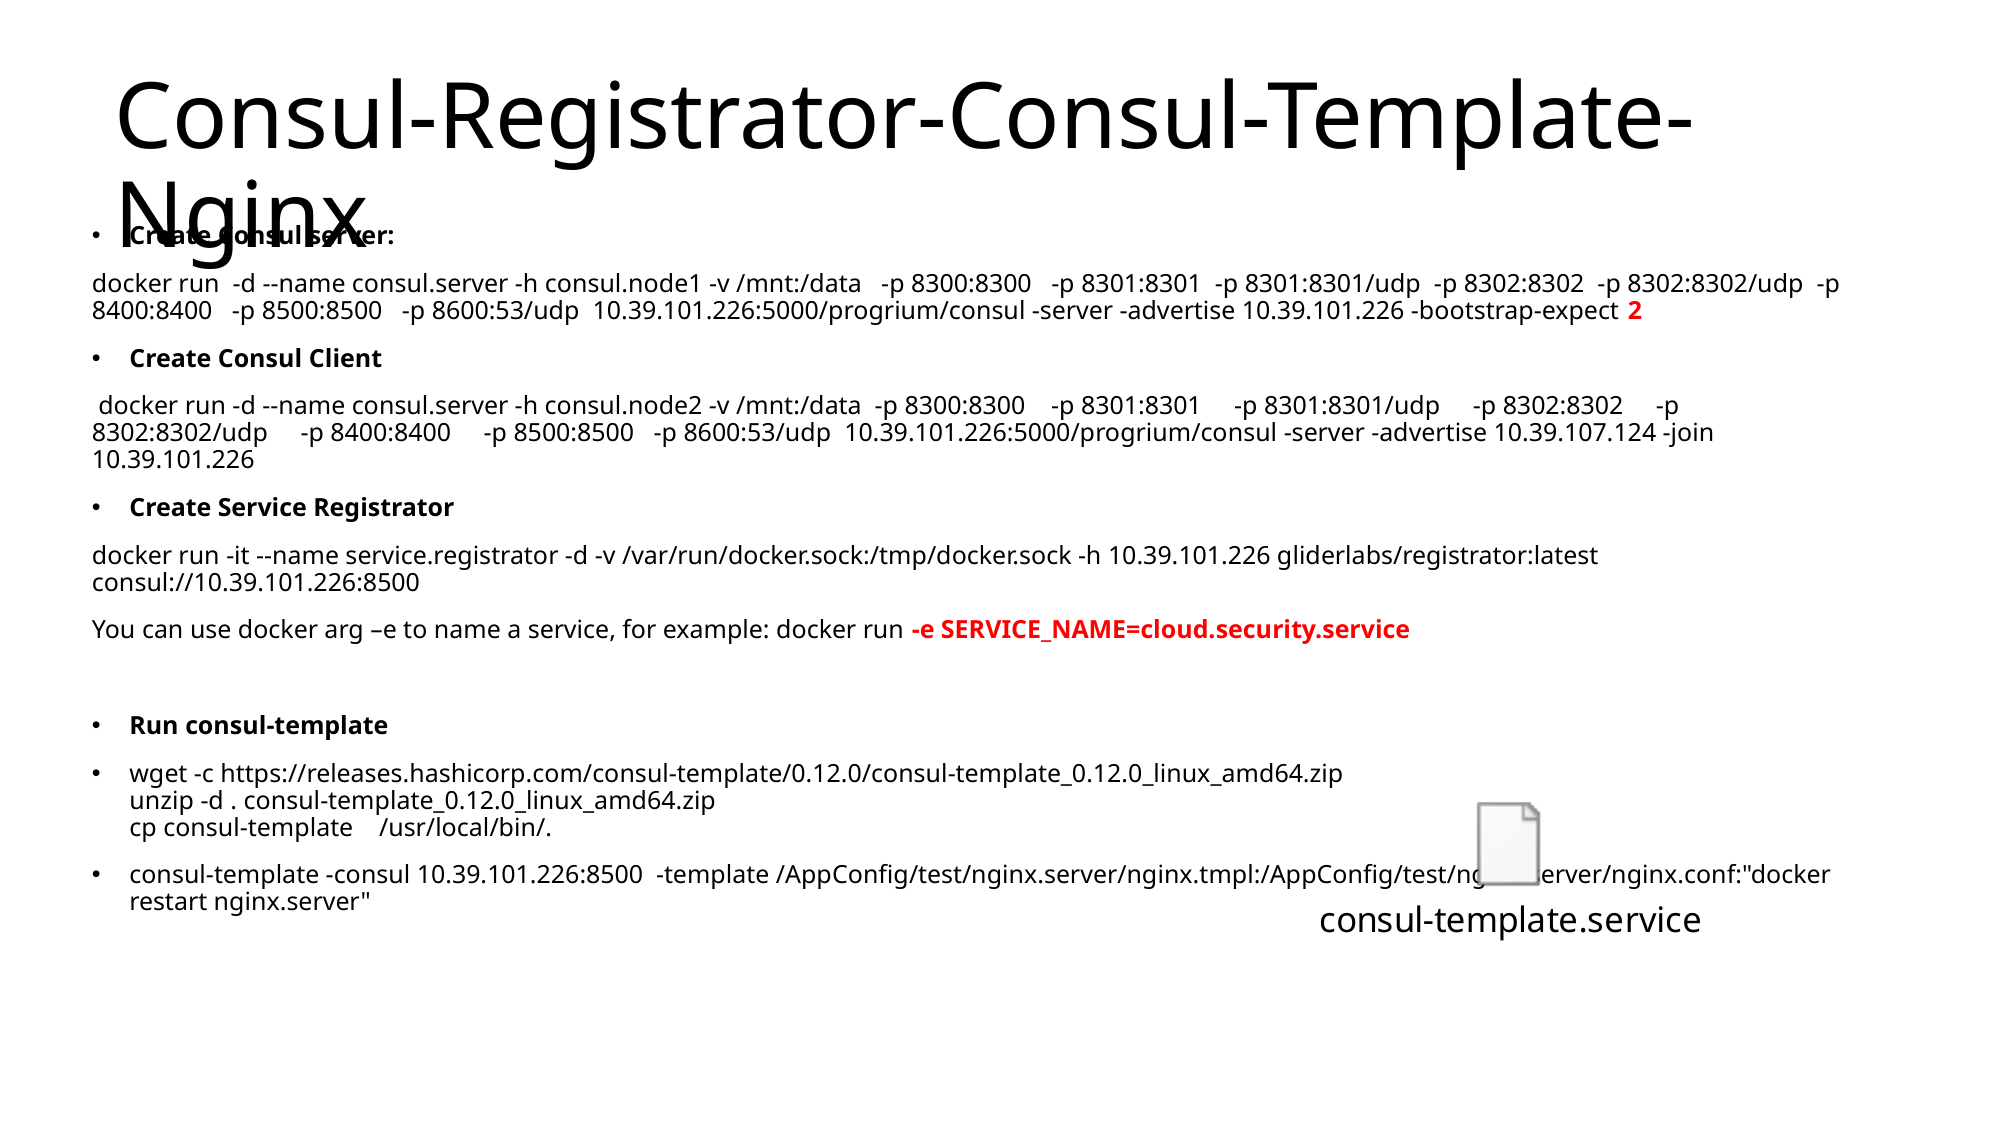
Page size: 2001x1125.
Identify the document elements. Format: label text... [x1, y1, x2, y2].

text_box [1265, 798, 1756, 960]
list Create Consul server: docker run -d --name consul.server -h consul.node1 -v /mnt:/data -p 8300:8300 -p 8301:8301 -p 8301:8301/udp -p 8302:8302 -p 8302:8302/udp -p 8400:8400 -p 8500:8500 -p 8600:53/udp 10.39.101.226:5000/progrium/consul -server -advertise 10.39.101.226 -bootstrap-expect 2 Create Consul Client docker run -d --name consul.server -h consul.node2 -v /mnt:/data -p 8300:8300 -p 8301:8301 -p 8301:8301/udp -p 8302:8302 -p 8302:8302/udp -p 8400:8400 -p 8500:8500 -p 8600:53/udp 10.39.101.226:5000/progrium/consul -server -advertise 10.39.107.124 -join 10.39.101.226 Create Service Registrator docker run -it --name service.registrator -d -v /var/run/docker.sock:/tmp/docker.sock -h 10.39.101.226 gliderlabs/registrator:latest consul://10.39.101.226:8500 You can use docker arg –e to name a service, for example: docker run -e SERVICE_NAME=cloud.security.service Run consul-template wget -c https://releases.hashicorp.com/consul-template/0.12.0/consul-template_0.12.0_linux_amd64.zip unzip -d . consul-template_0.12.0_linux_amd64.zip cp consul-template /usr/local/bin/. consul-template -consul 10.39.101.226:8500 -template /AppConfig/test/nginx.server/nginx.tmpl:/AppConfig/test/nginx.server/nginx.conf:"docker restart nginx.server" [76, 215, 1863, 1105]
title Consul-Registrator-Consul-Template-Nginx [99, 59, 1863, 215]
